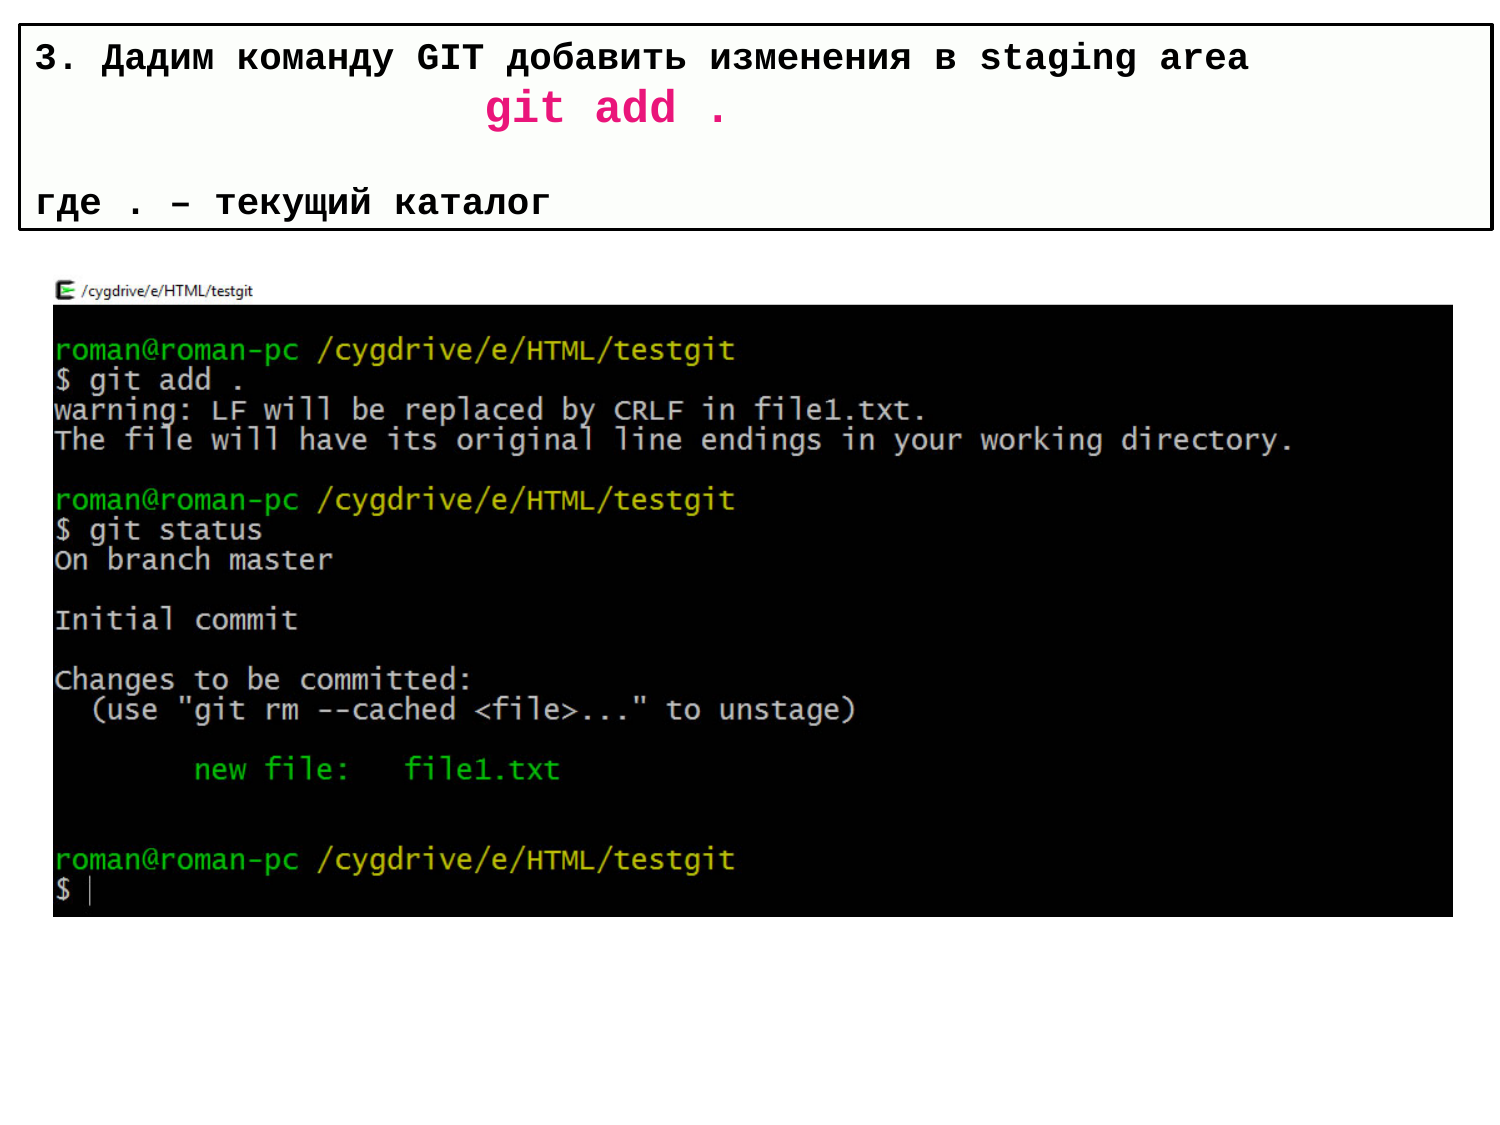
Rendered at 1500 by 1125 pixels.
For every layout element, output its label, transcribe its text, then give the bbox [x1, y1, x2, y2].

picture [52, 254, 1453, 918]
text_box 3. Дадим команду GIT добавить изменения в staging area git add . где . – текущий каталог [19, 24, 1492, 230]
